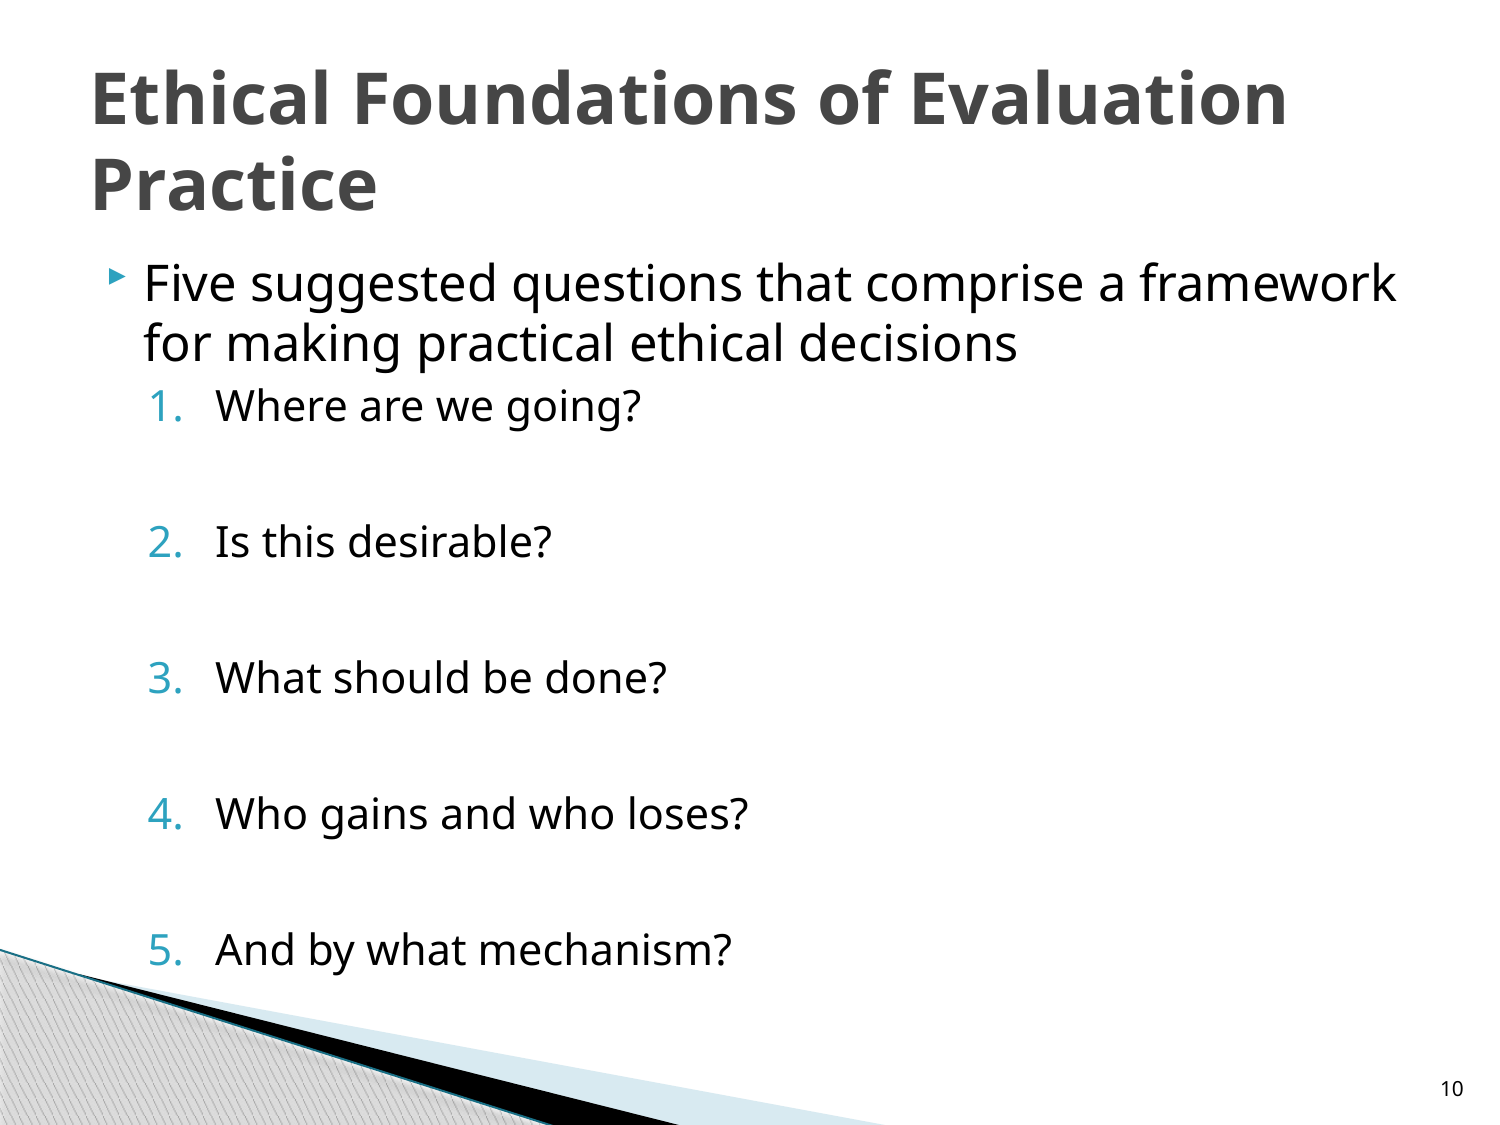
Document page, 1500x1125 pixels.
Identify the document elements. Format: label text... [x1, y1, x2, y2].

list Five suggested questions that comprise a framework for making practical ethical decisions Where are we going? Is this desirable? What should be done? Who gains and who loses? And by what mechanism? [75, 243, 1425, 986]
slide_number 10 [1418, 1051, 1479, 1112]
title Ethical Foundations of Evaluation Practice [75, 45, 1425, 233]
